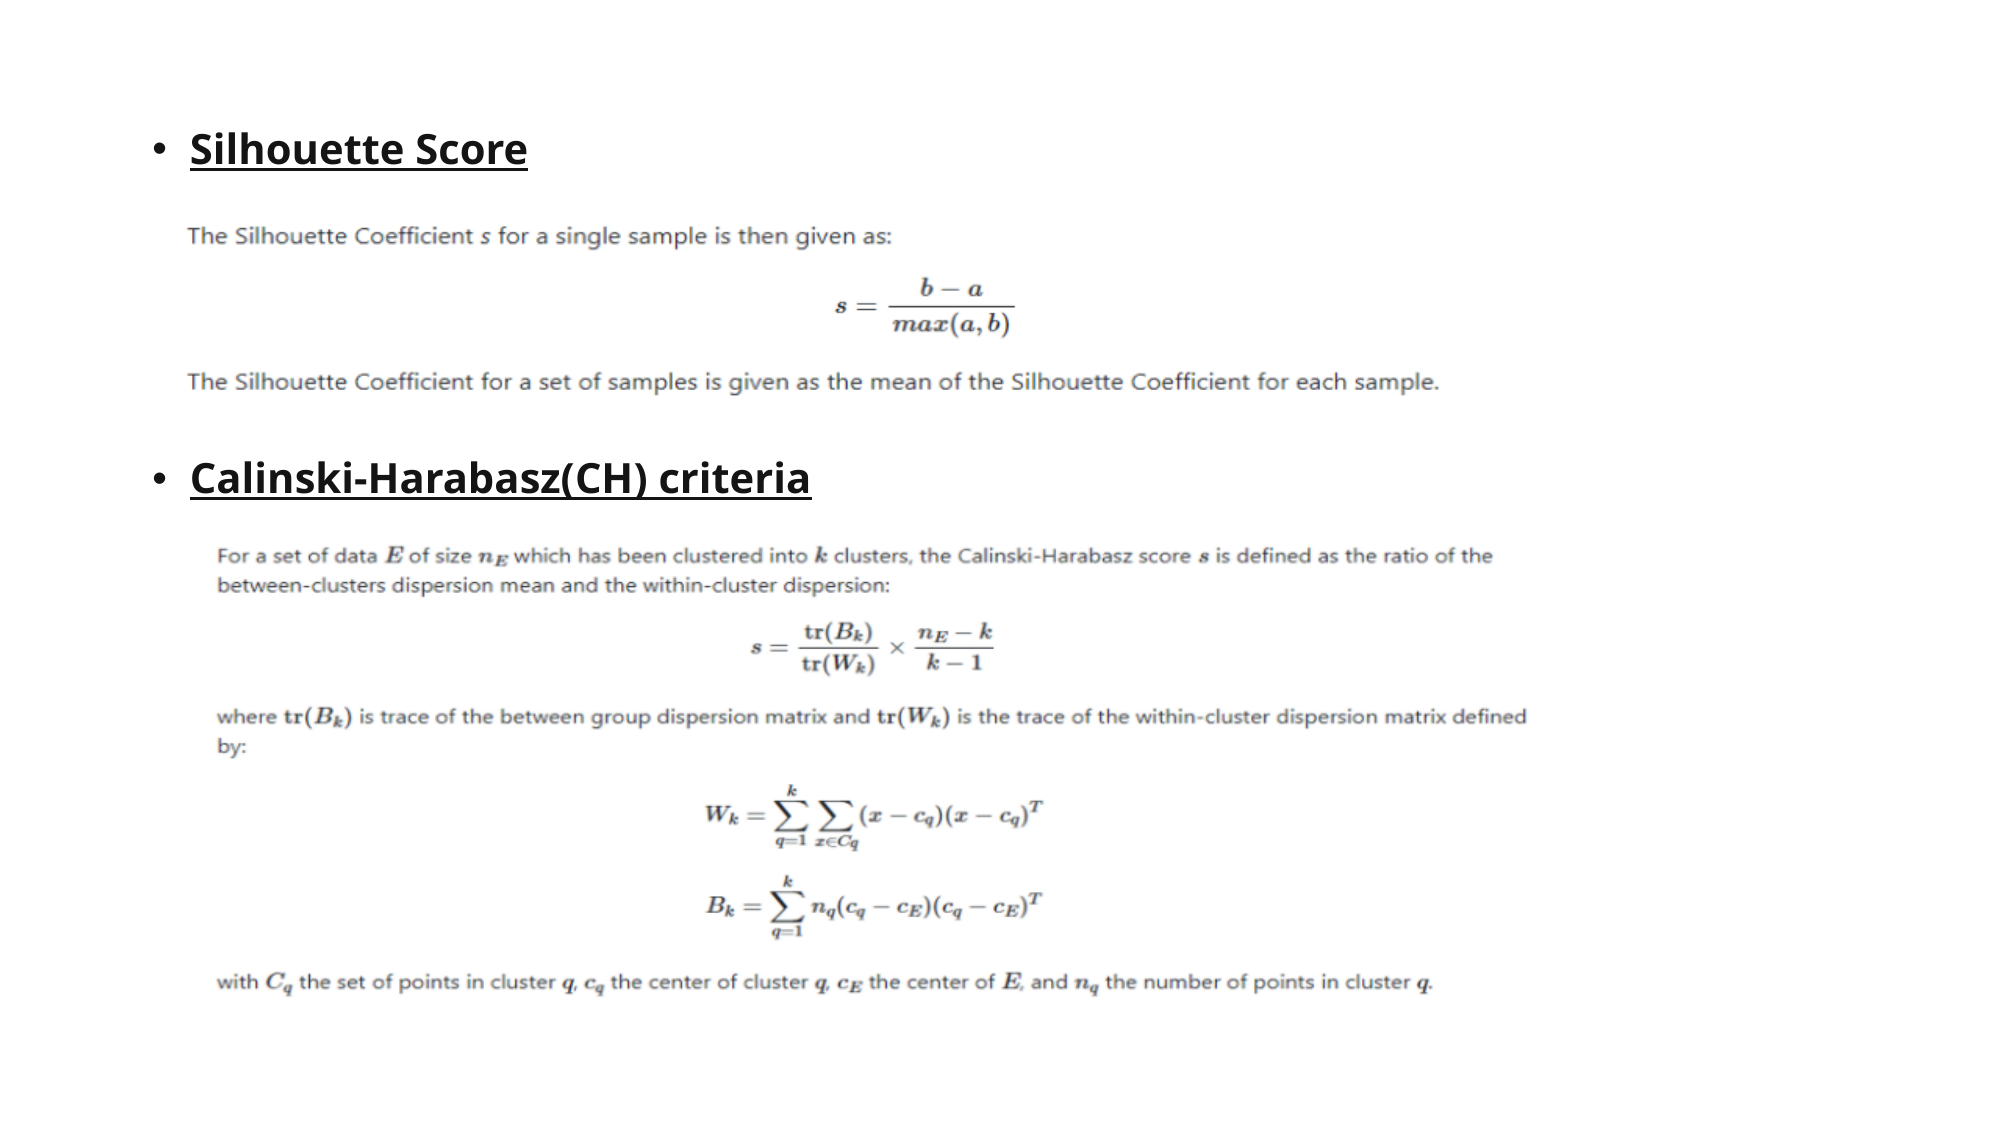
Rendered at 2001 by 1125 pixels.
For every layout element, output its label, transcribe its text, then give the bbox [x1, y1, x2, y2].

picture [187, 515, 1583, 1058]
picture [166, 175, 1478, 443]
list Silhouette Score Calinski-Harabasz(CH) criteria [137, 120, 1863, 1014]
